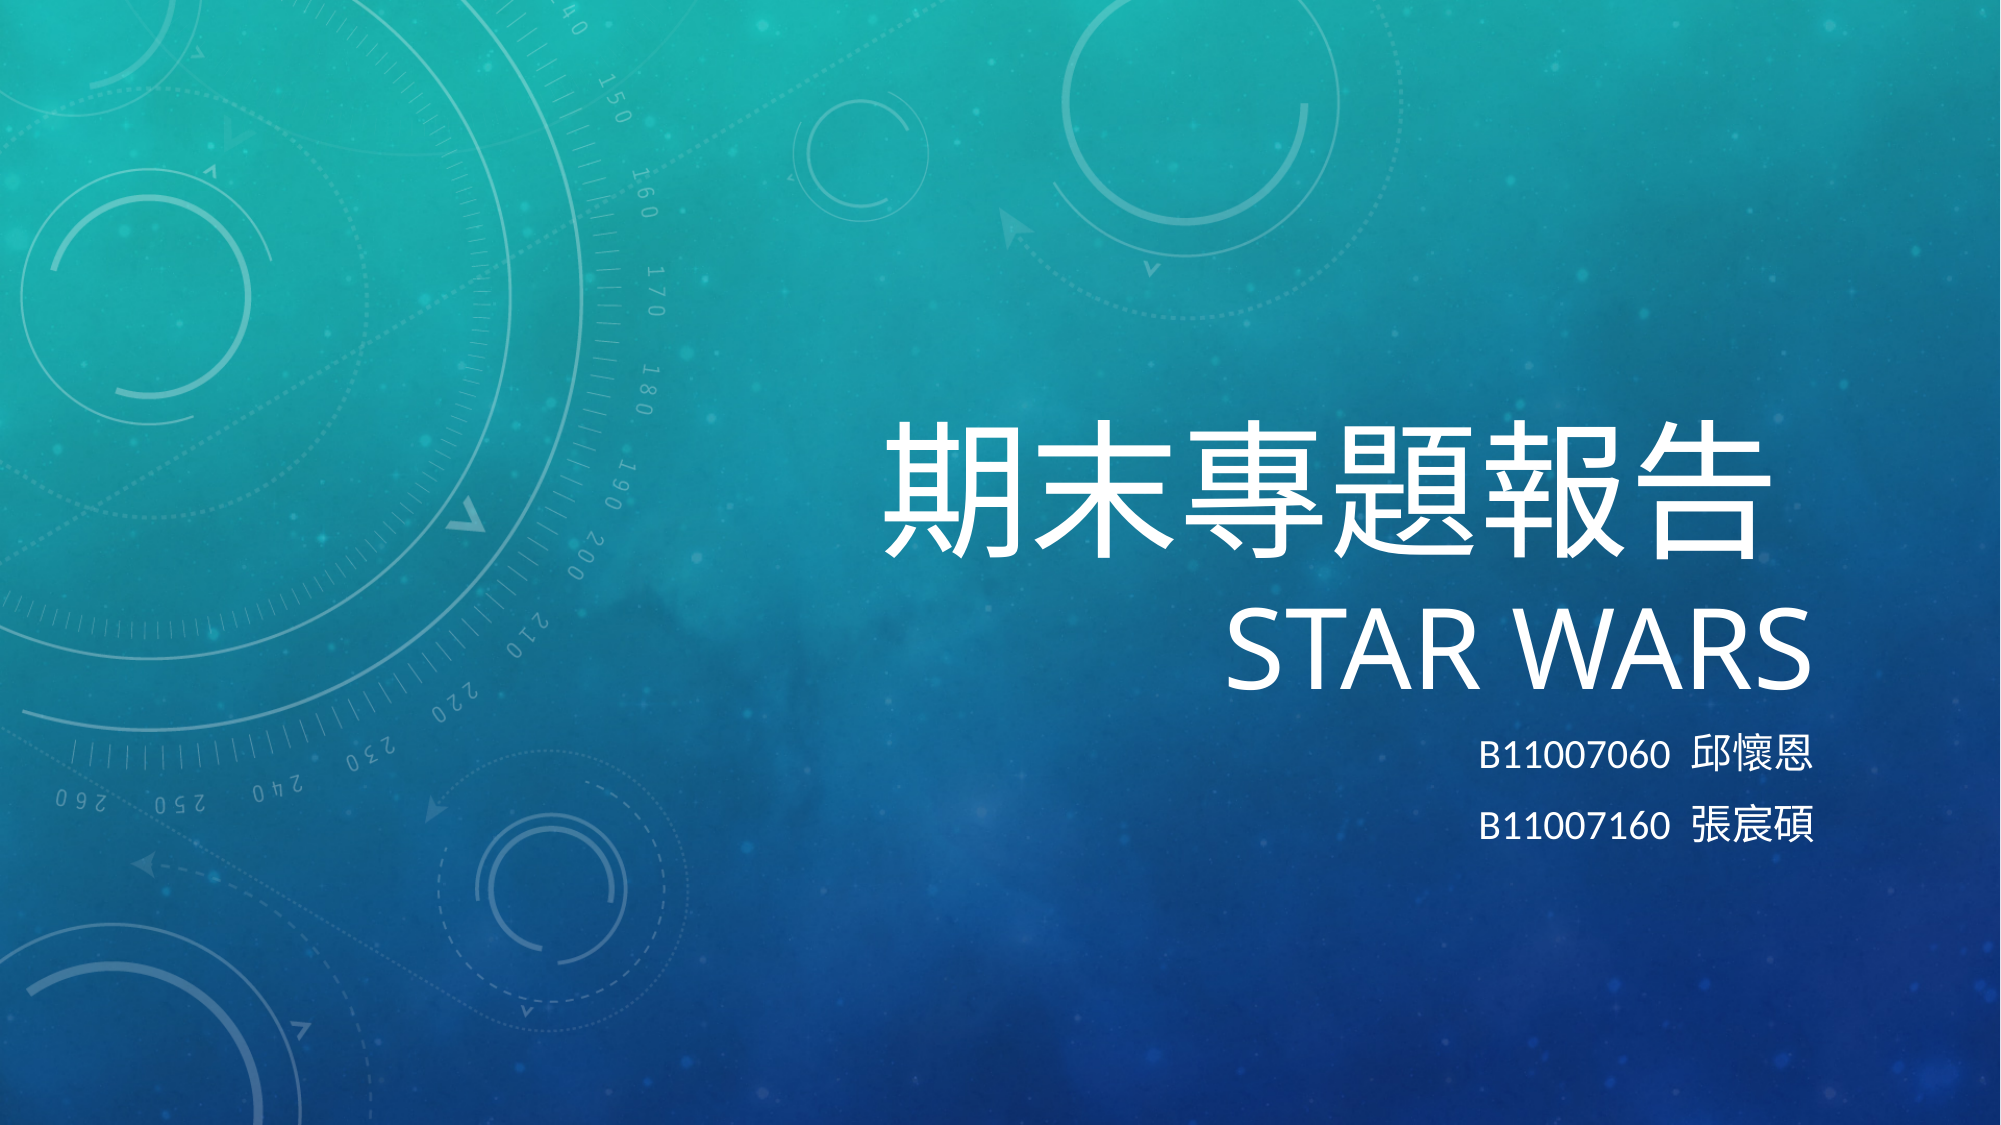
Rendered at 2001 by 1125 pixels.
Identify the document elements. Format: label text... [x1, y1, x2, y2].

subtitle B11007060 邱懷恩 B11007160 張宸碩 [650, 719, 1831, 950]
title 期末專題報告STAR WARS [650, 322, 1831, 719]
picture [0, 0, 2001, 1125]
